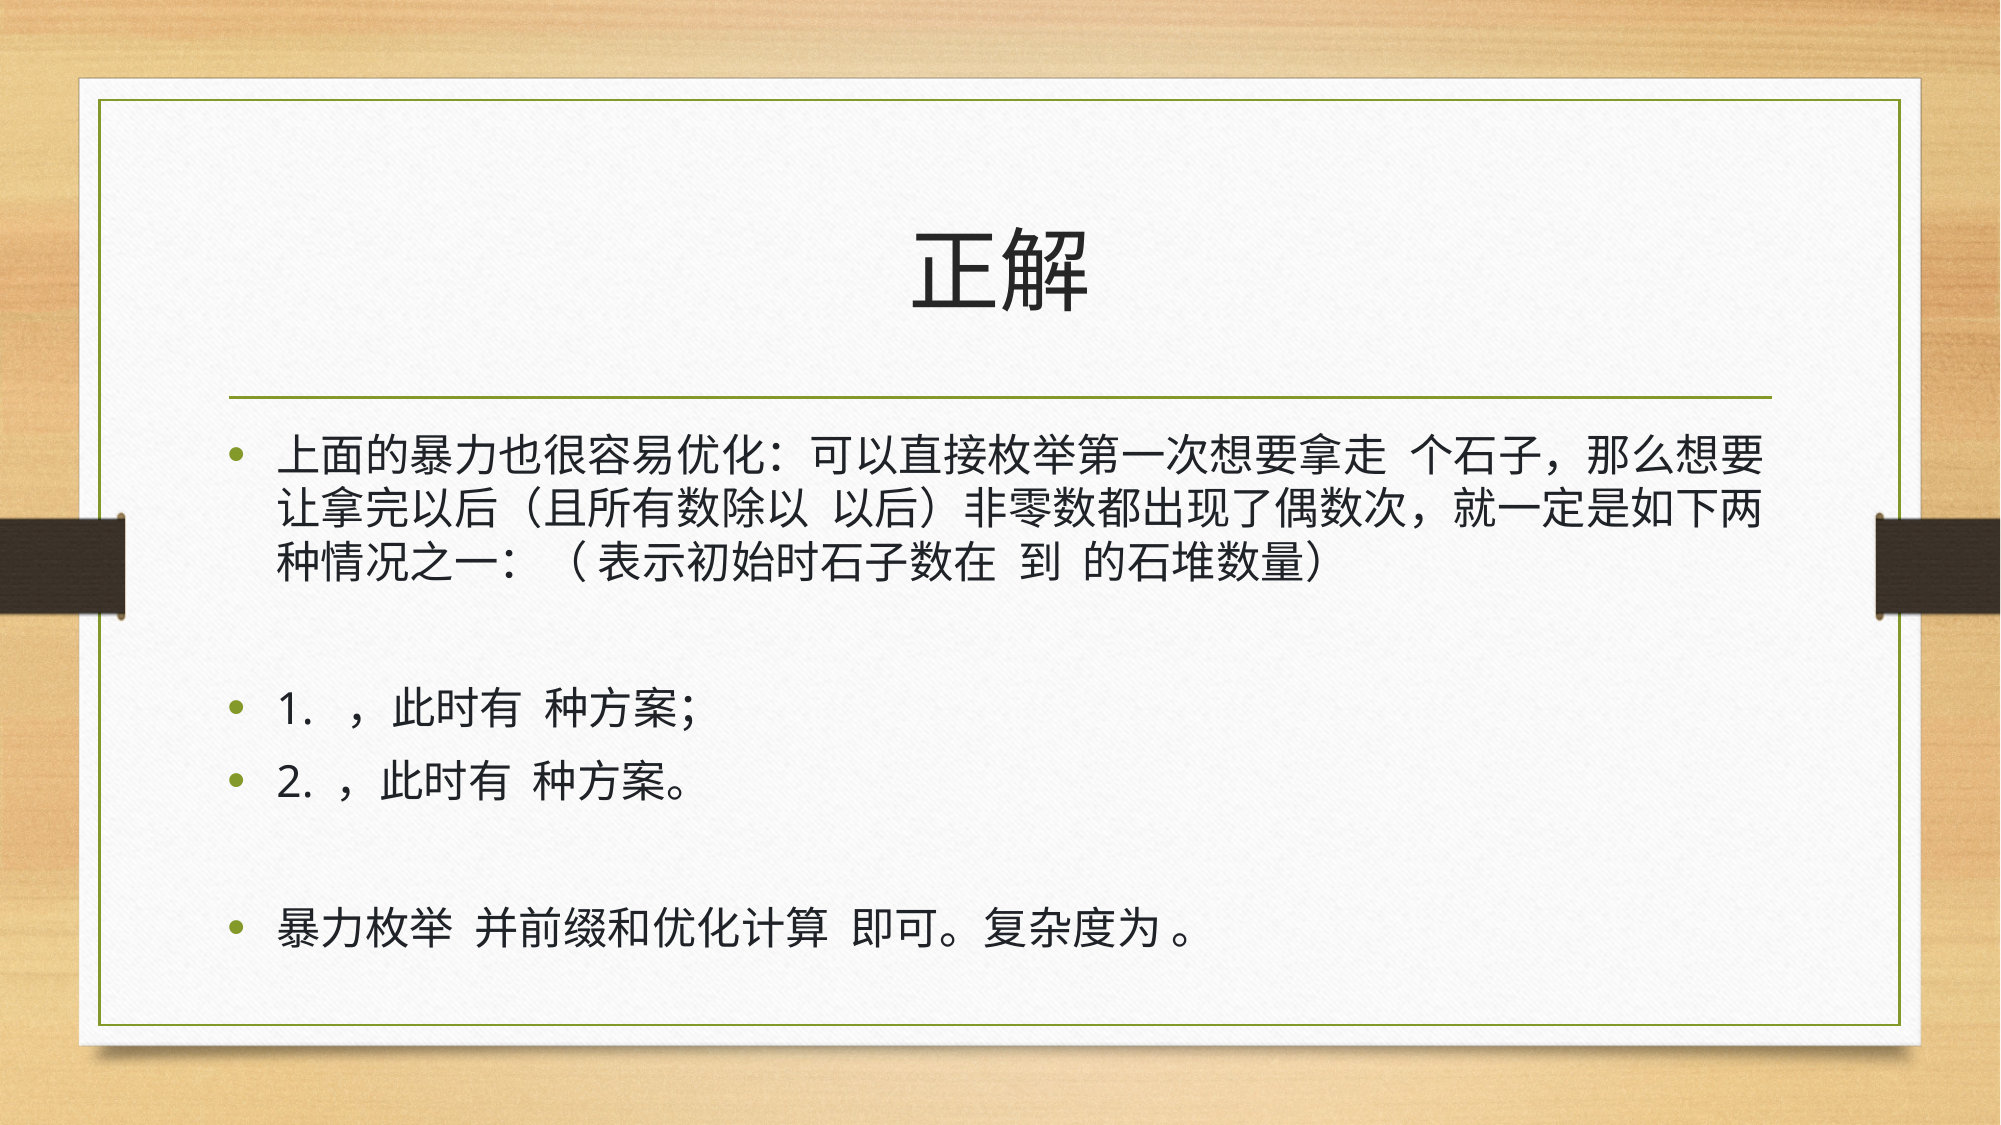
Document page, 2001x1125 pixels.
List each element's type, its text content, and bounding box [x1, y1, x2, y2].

picture [0, 0, 2001, 1125]
title 正解 [212, 161, 1788, 375]
